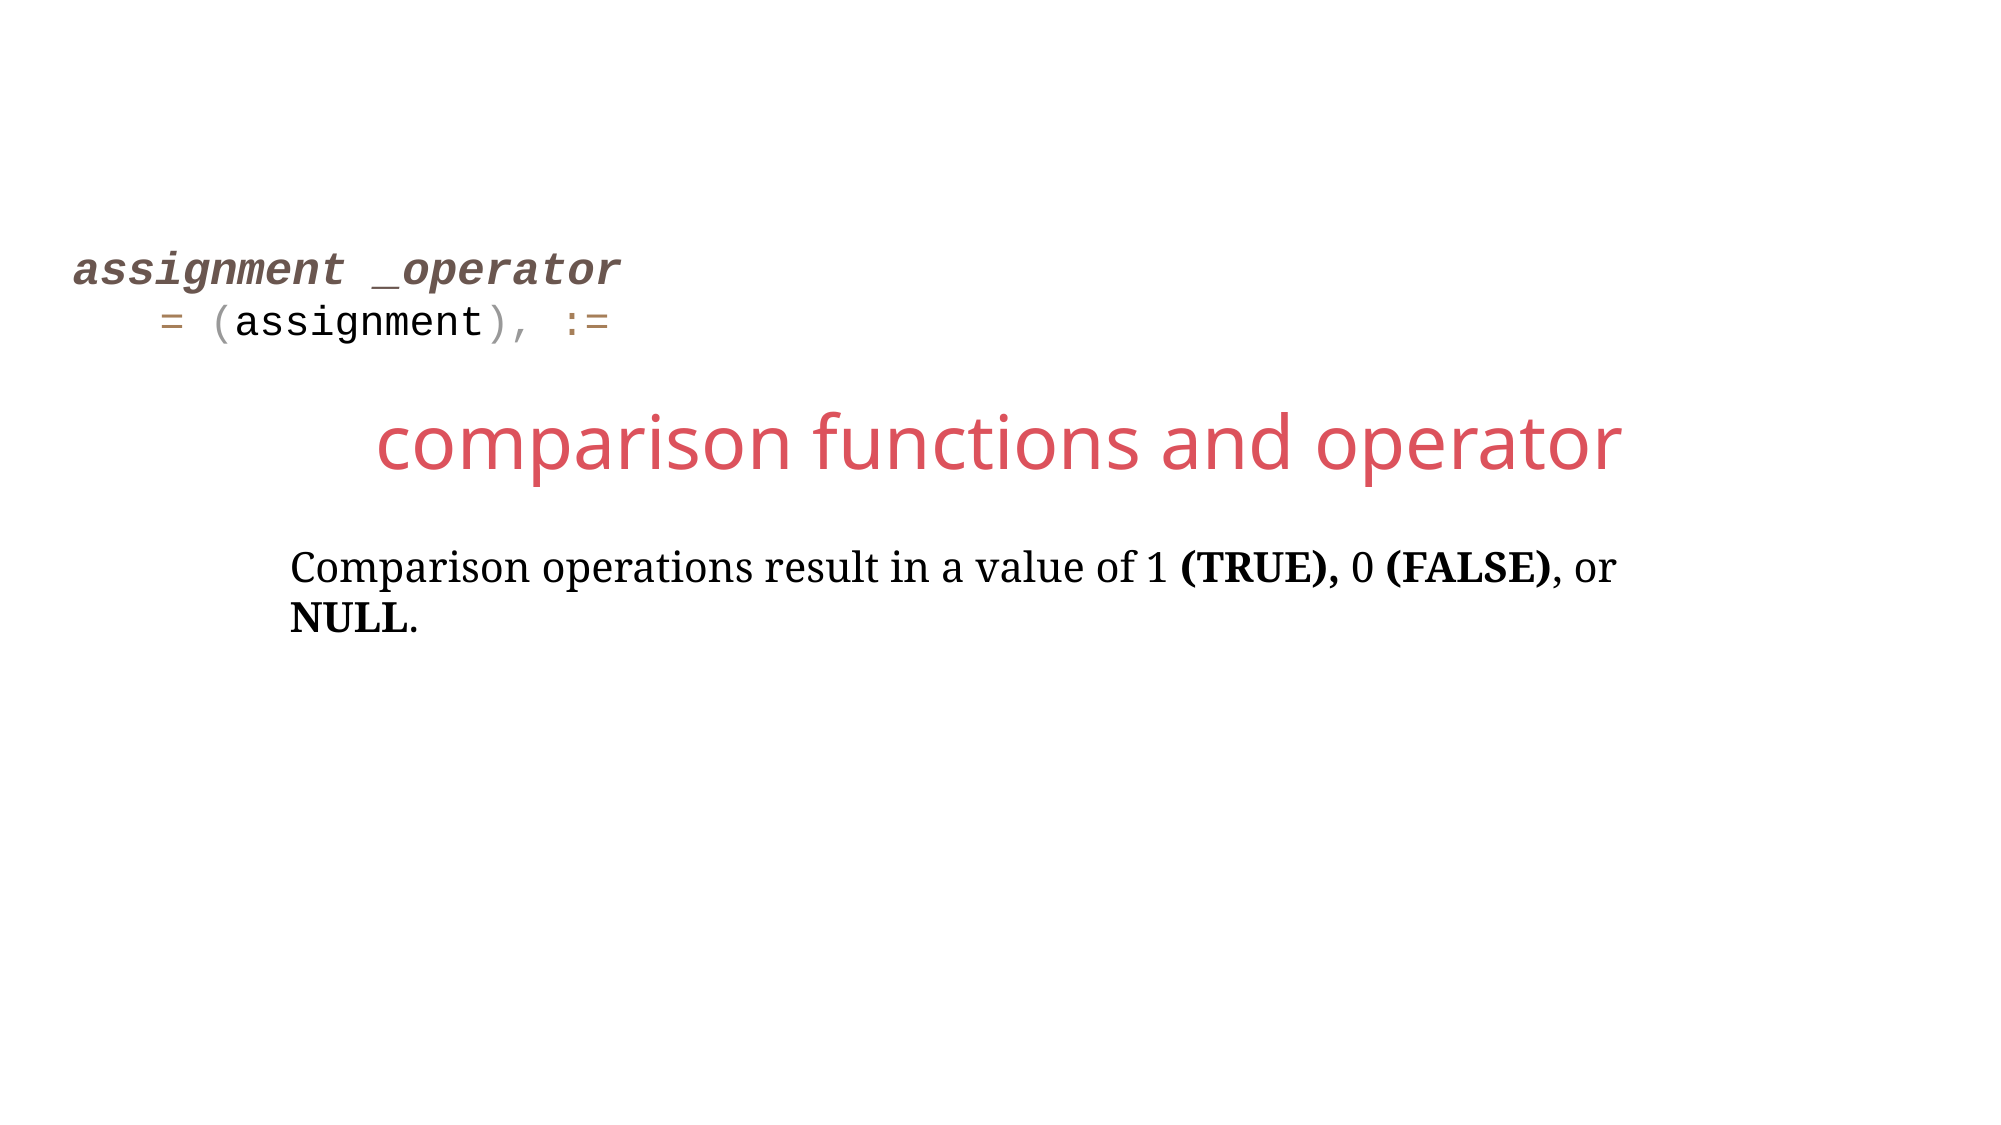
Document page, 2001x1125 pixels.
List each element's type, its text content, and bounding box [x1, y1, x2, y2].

text_box assignment _operator = (assignment), := [57, 231, 1943, 352]
text_box Comparison operations result in a value of 1 (TRUE), 0 (FALSE), or NULL. [275, 533, 1725, 649]
text_box comparison functions and operator [275, 387, 1725, 533]
